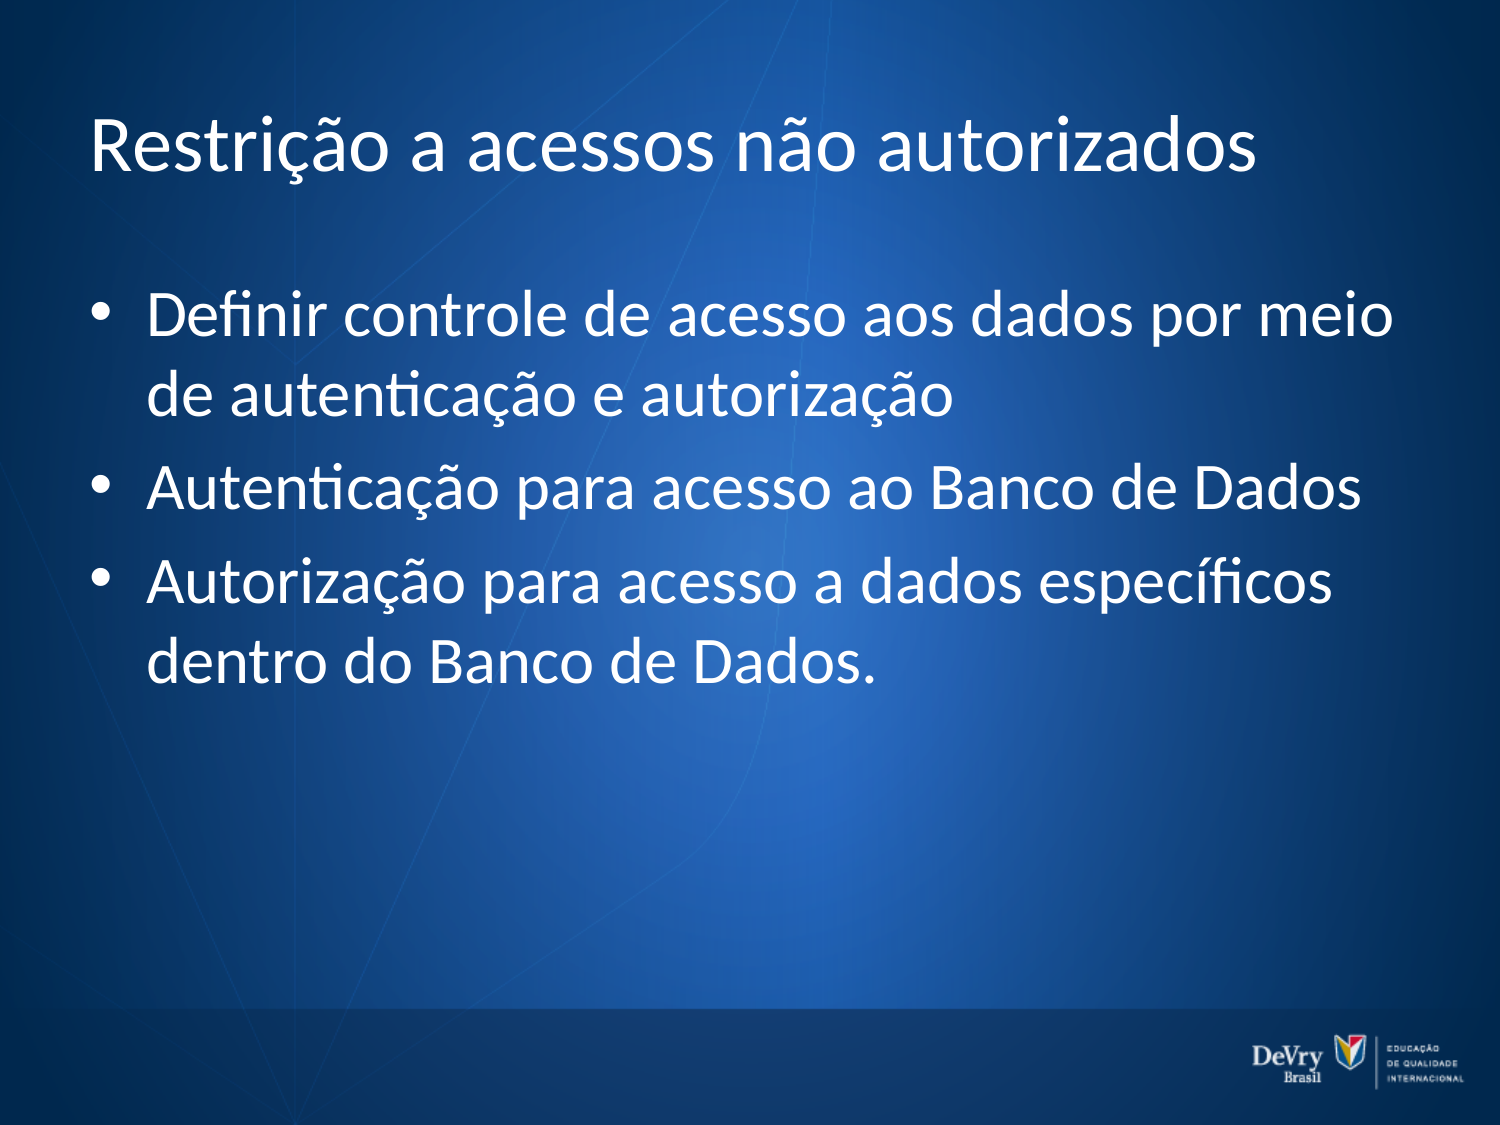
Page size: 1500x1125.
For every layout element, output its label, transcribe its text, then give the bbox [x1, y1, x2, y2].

title Restrição a acessos não autorizados [75, 45, 1425, 233]
list Definir controle de acesso aos dados por meio de autenticação e autorização Autenticação para acesso ao Banco de Dados Autorização para acesso a dados específicos dentro do Banco de Dados. [75, 262, 1425, 1005]
picture [0, 0, 1500, 1125]
